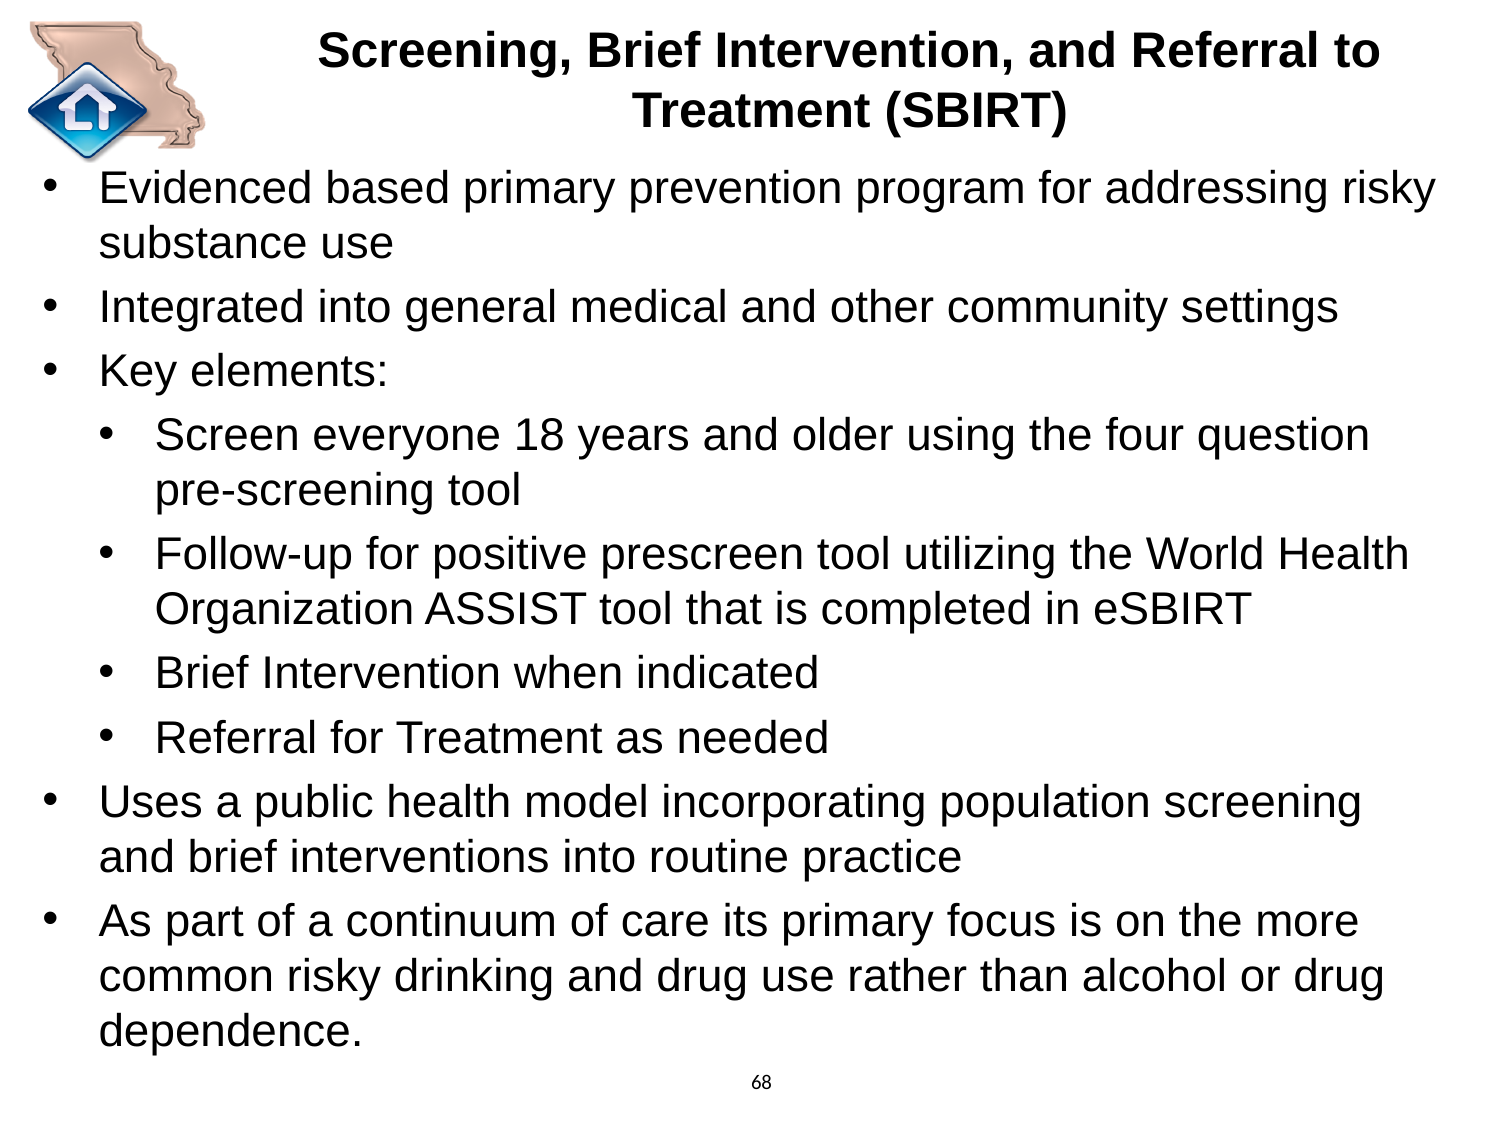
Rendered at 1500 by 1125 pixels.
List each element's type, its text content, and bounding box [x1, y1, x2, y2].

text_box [24, 10, 213, 163]
slide_number 68 [727, 1068, 787, 1094]
title Screening, Brief Intervention, and Referral to Treatment (SBIRT) [224, 57, 1476, 163]
list Evidenced based primary prevention program for addressing risky substance use Integrated into general medical and other community settings Key elements: Screen everyone 18 years and older using the four question pre-screening tool Follow-up for positive prescreen tool utilizing the World Health Organization ASSIST tool that is completed in eSBIRT Brief Intervention when indicated Referral for Treatment as needed Uses a public health model incorporating population screening and brief interventions into routine practice As part of a continuum of care its primary focus is on the more common risky drinking and drug use rather than alcohol or drug dependence. [27, 149, 1458, 1038]
